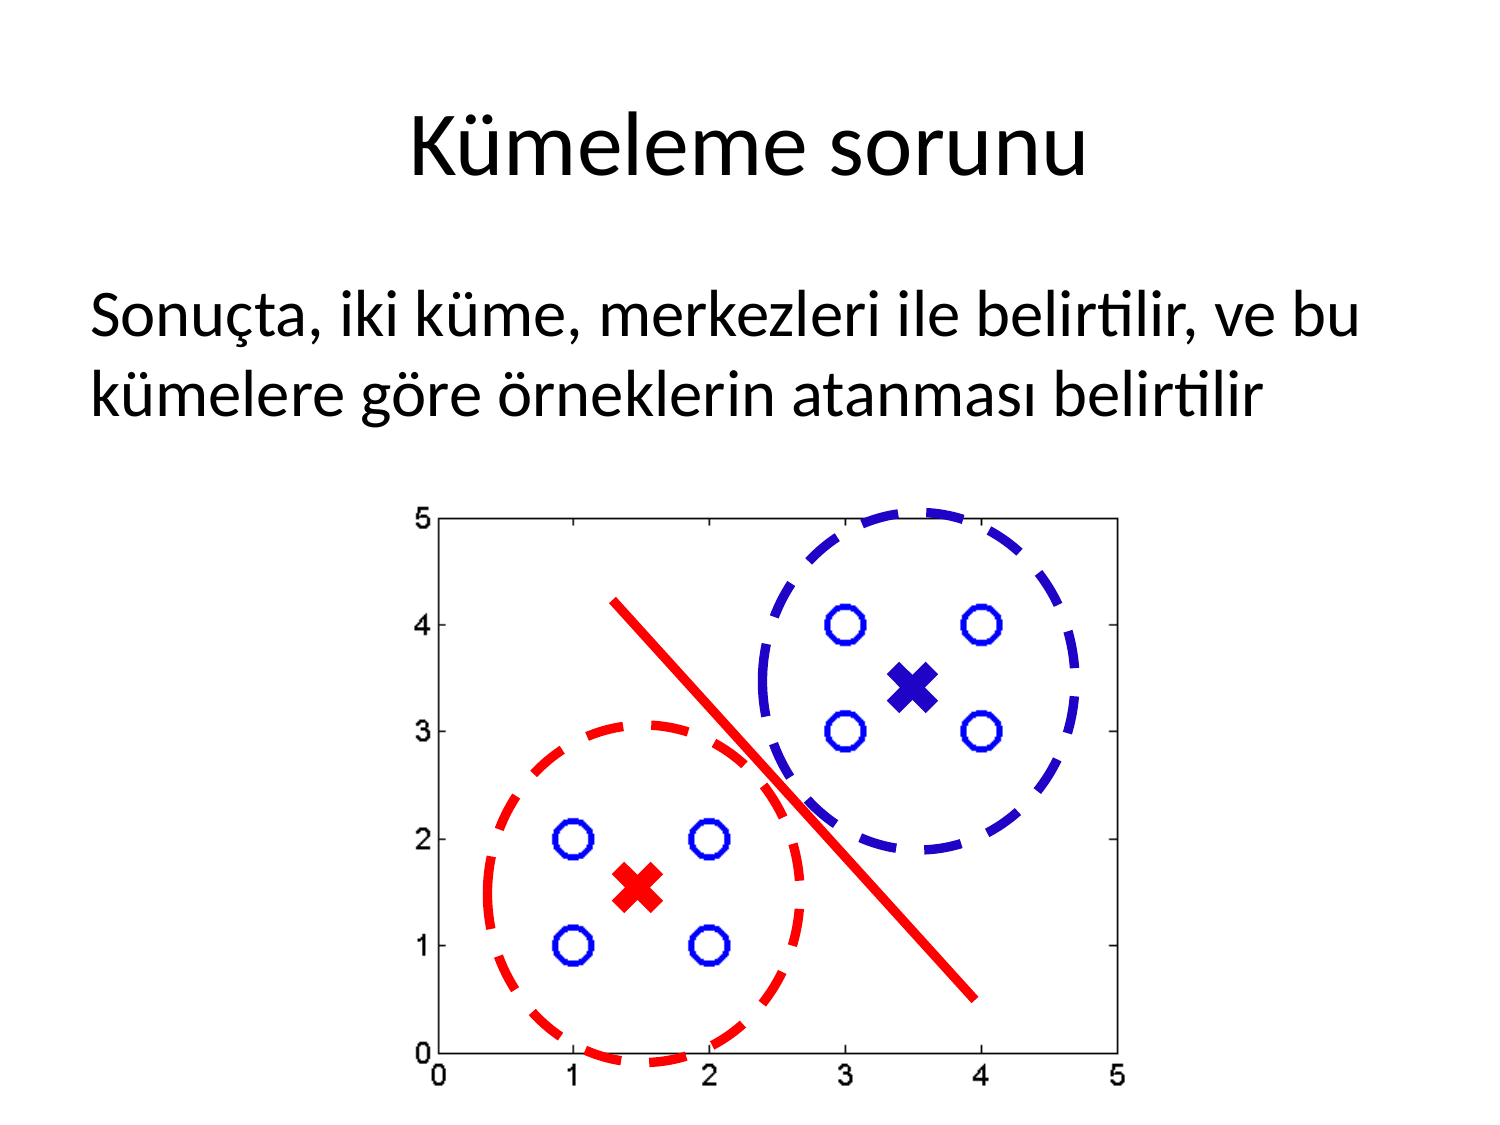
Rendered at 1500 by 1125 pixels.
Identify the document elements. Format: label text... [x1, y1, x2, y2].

title Kümeleme sorunu [75, 45, 1425, 233]
list Sonuçta, iki küme, merkezleri ile belirtilir, ve bu kümelere göre örneklerin atanması belirtilir [75, 262, 1425, 1005]
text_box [612, 599, 976, 1001]
picture [324, 468, 1201, 1125]
